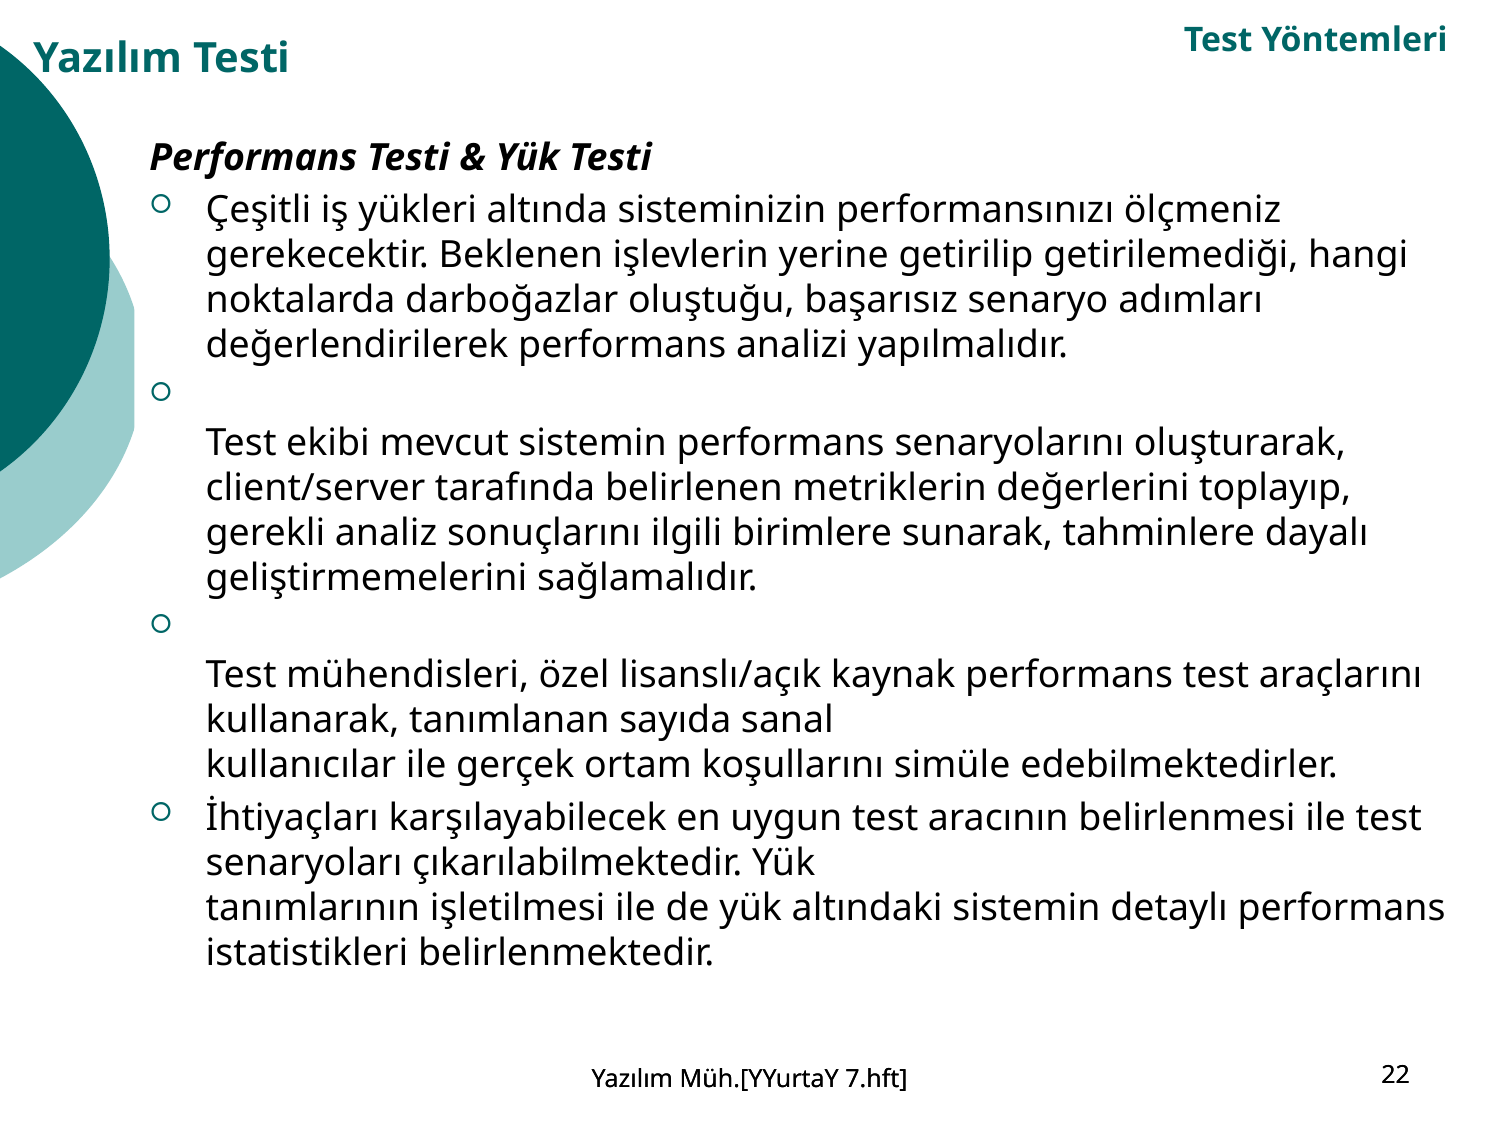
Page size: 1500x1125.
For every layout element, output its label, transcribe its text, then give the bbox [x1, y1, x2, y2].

text_box 22 [1074, 1024, 1425, 1100]
text_box Yazılım Müh.[YYurtaY 7.hft] [512, 1024, 988, 1100]
text_box Yazılım Testi [18, 24, 507, 89]
text_box Test Yöntemleri [474, 0, 1463, 88]
list Performans Testi & Yük Testi Çeşitli iş yükleri altında sisteminizin performansınızı ölçmeniz gerekecektir. Beklenen işlevlerin yerine getirilip getirilemediği, hangi noktalarda darboğazlar oluştuğu, başarısız senaryo adımları değerlendirilerek performans analizi yapılmalıdır. Test ekibi mevcut sistemin performans senaryolarını oluşturarak, client/server tarafında belirlenen metriklerin değerlerini toplayıp, gerekli analiz sonuçlarını ilgili birimlere sunarak, tahminlere dayalı geliştirmemelerini sağlamalıdır. Test mühendisleri, özel lisanslı/açık kaynak performans test araçlarını kullanarak, tanımlanan sayıda sanal kullanıcılar ile gerçek ortam koşullarını simüle edebilmektedirler. İhtiyaçları karşılayabilecek en uygun test aracının belirlenmesi ile test senaryoları çıkarılabilmektedir. Yük tanımlarının işletilmesi ile de yük altındaki sistemin detaylı performans istatistikleri belirlenmektedir. [134, 124, 1498, 1026]
